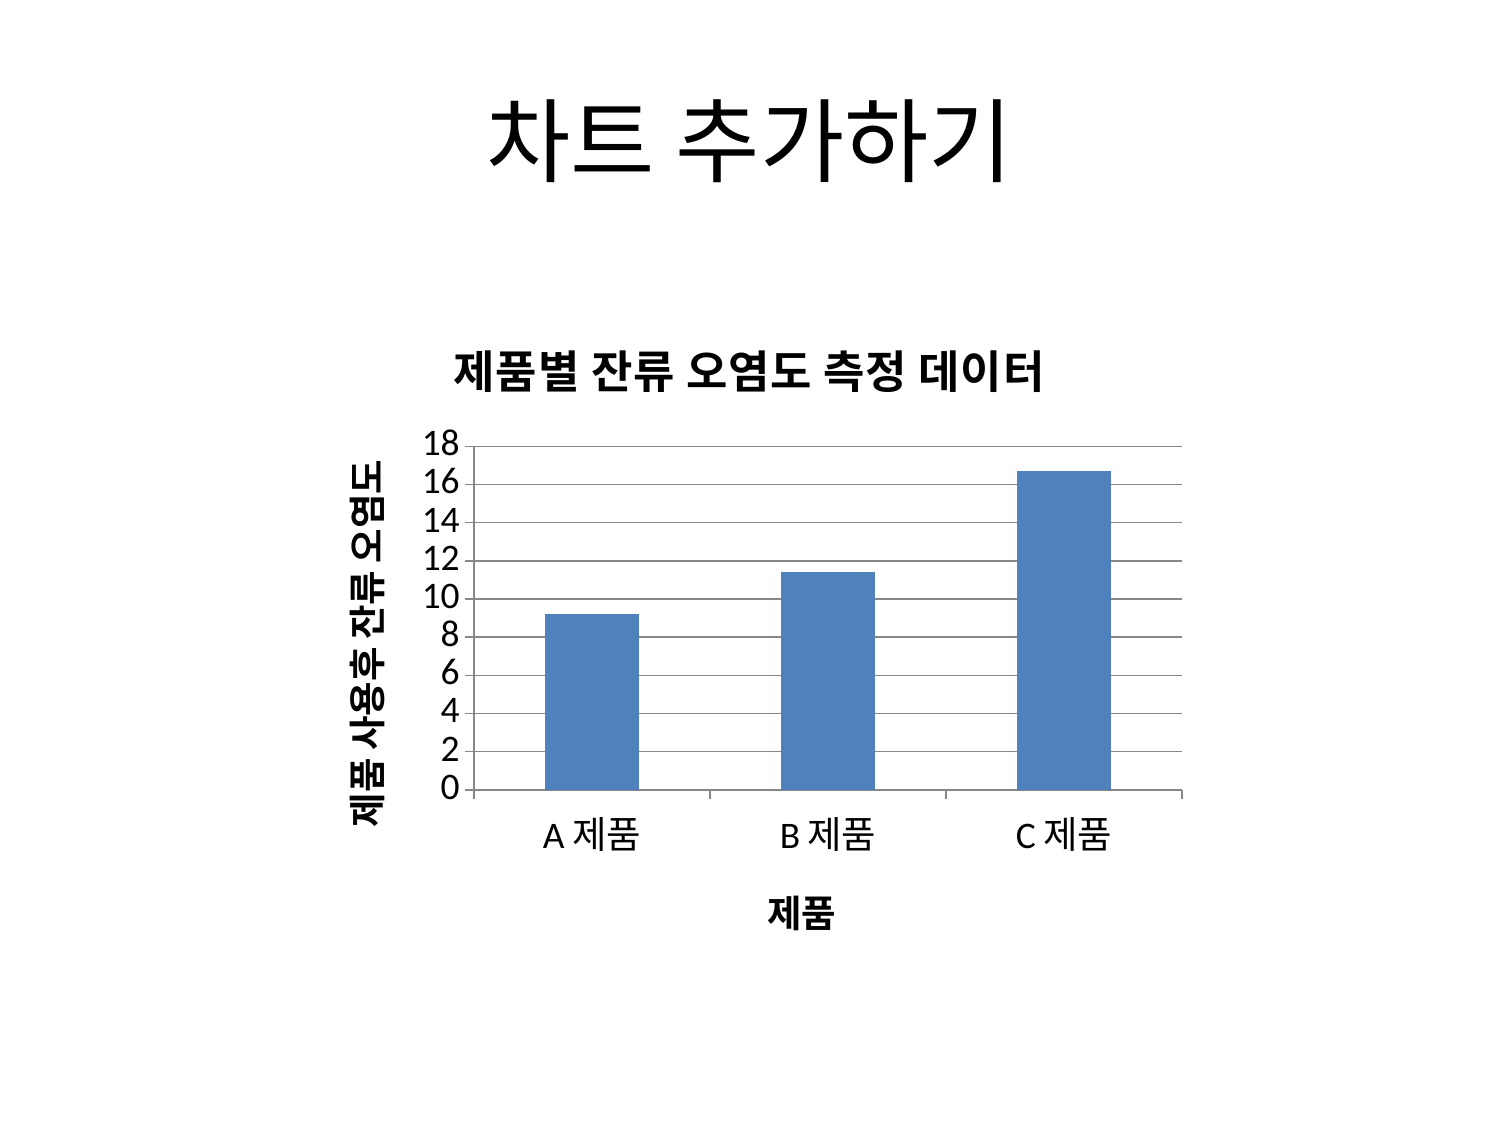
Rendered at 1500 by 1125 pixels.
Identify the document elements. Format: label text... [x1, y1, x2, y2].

chart [299, 299, 1201, 976]
title 차트 추가하기 [75, 45, 1425, 233]
